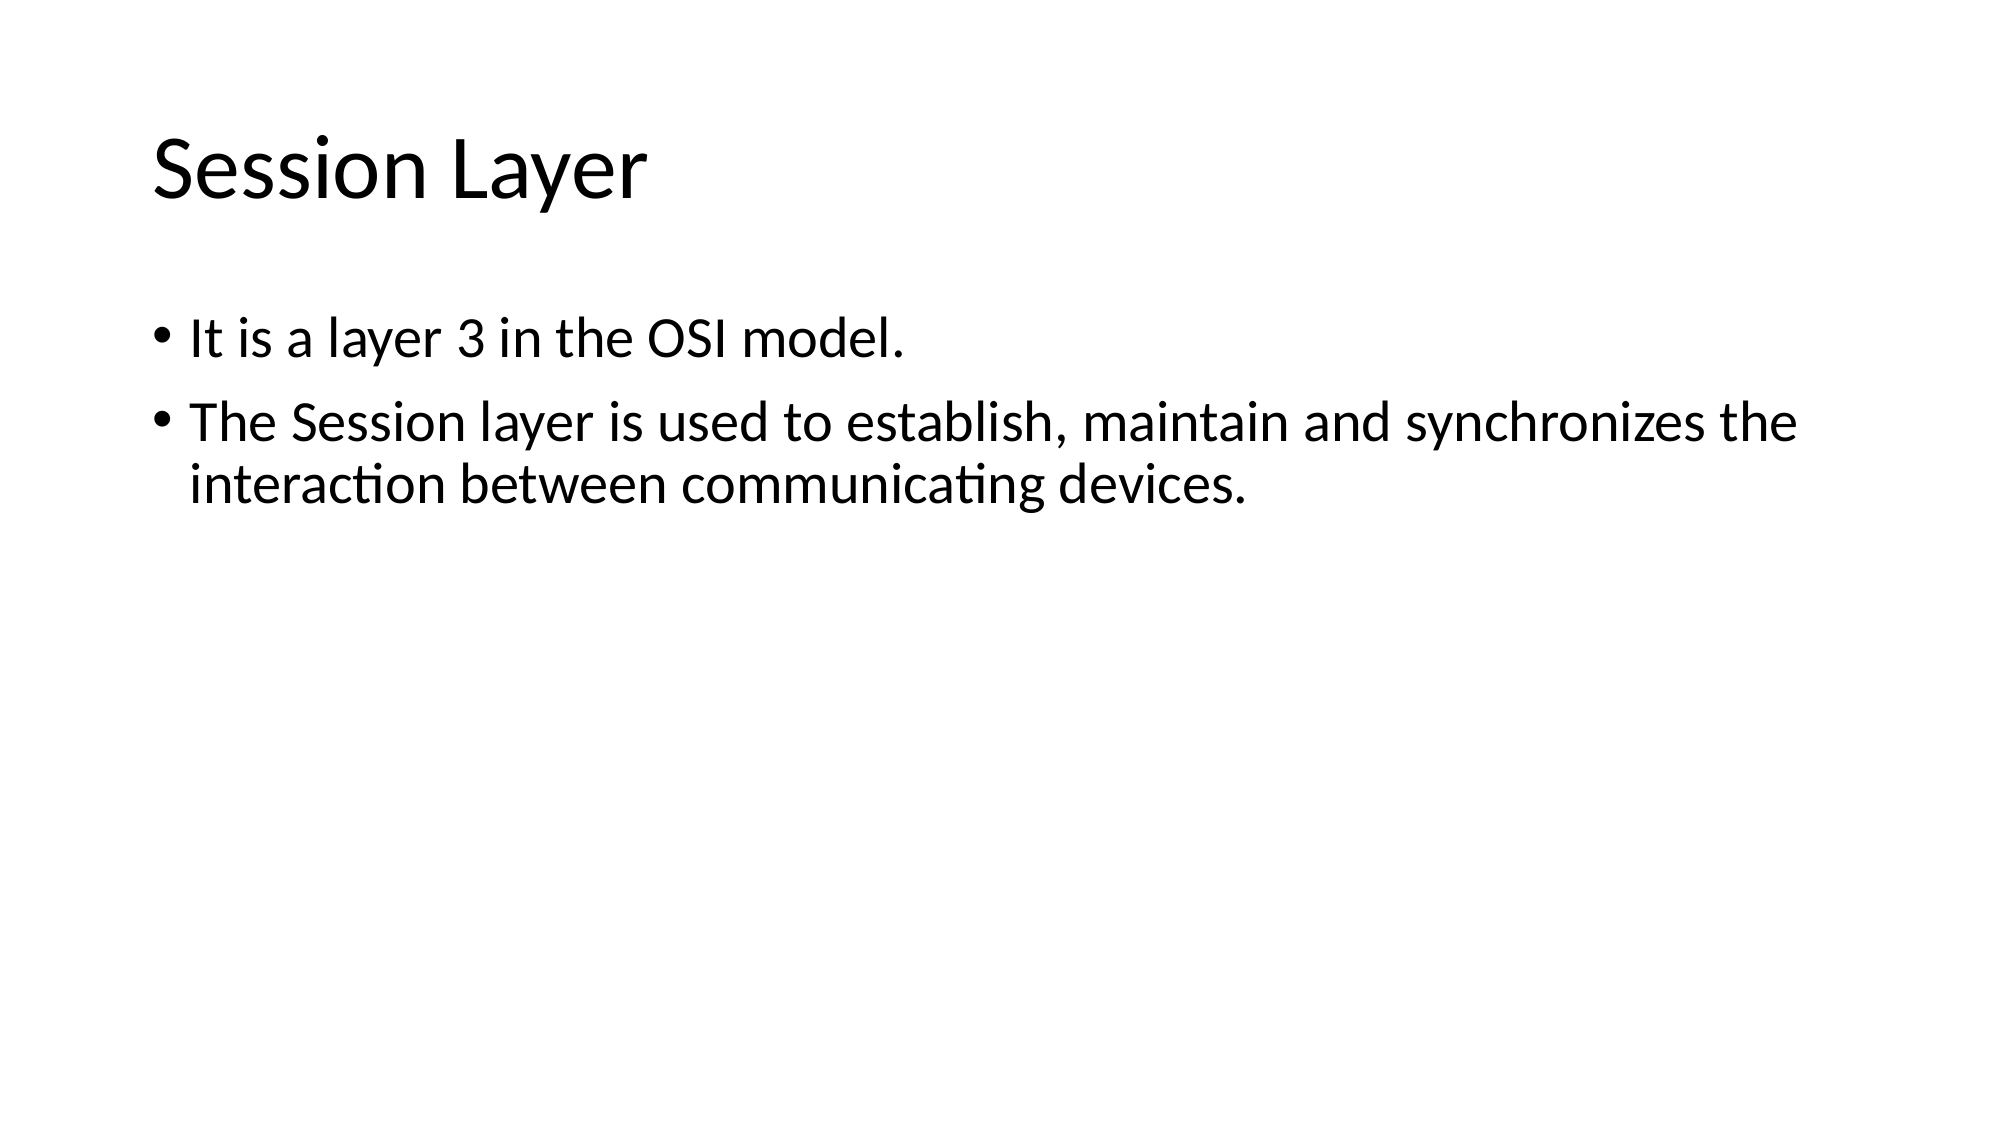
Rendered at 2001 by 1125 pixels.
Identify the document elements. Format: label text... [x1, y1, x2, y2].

list It is a layer 3 in the OSI model. The Session layer is used to establish, maintain and synchronizes the interaction between communicating devices. [137, 299, 1863, 1014]
title Session Layer [137, 59, 1863, 278]
